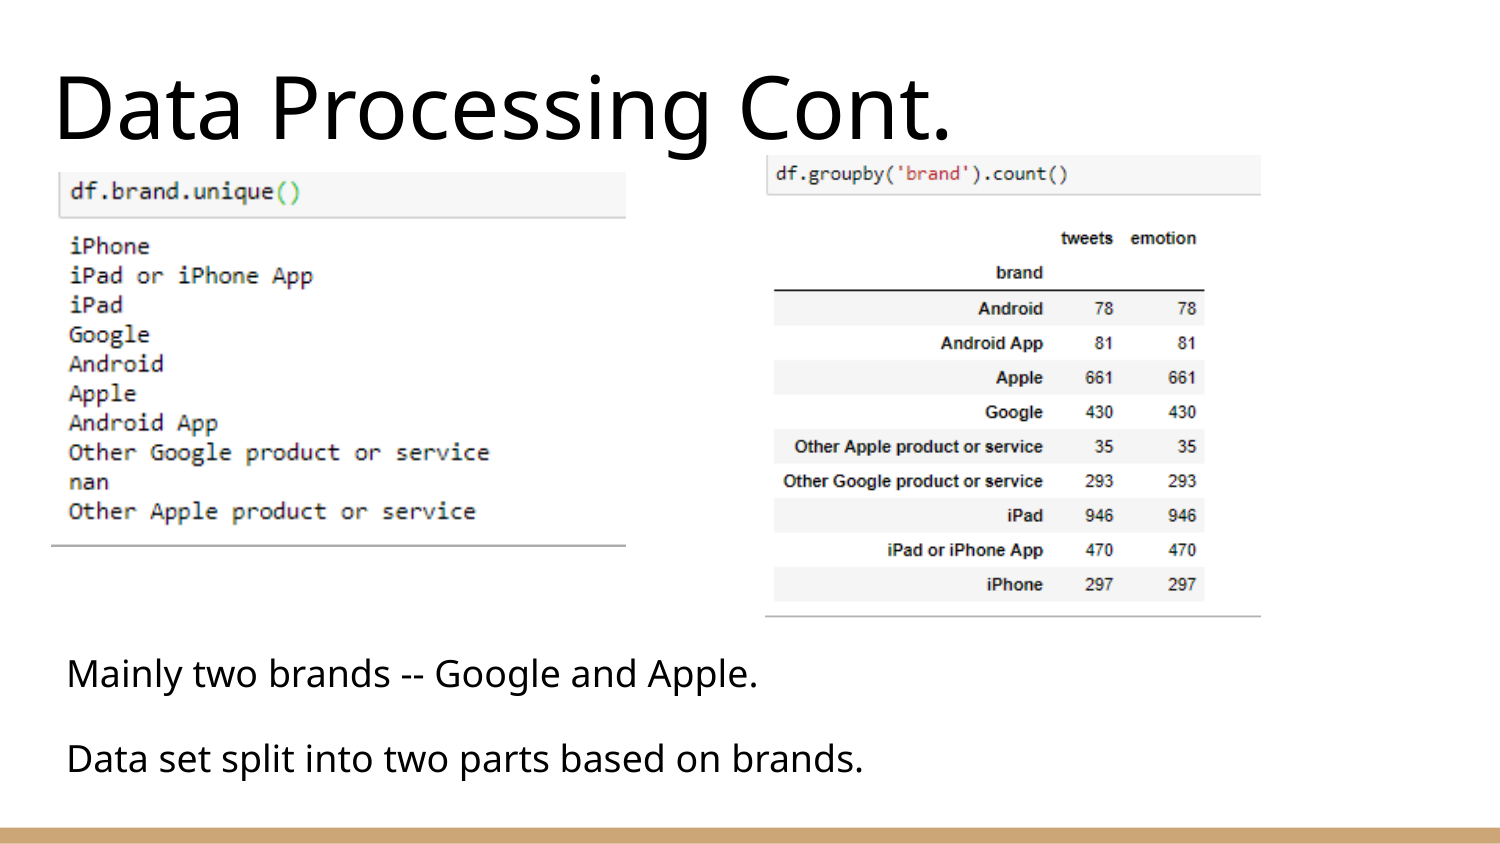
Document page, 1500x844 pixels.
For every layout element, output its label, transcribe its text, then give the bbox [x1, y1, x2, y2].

picture [764, 155, 1261, 619]
picture [50, 172, 627, 548]
list Mainly two brands -- Google and Apple. Data set split into two parts based on brands. [51, 628, 1500, 800]
title Data Processing Cont. [37, 35, 1435, 173]
